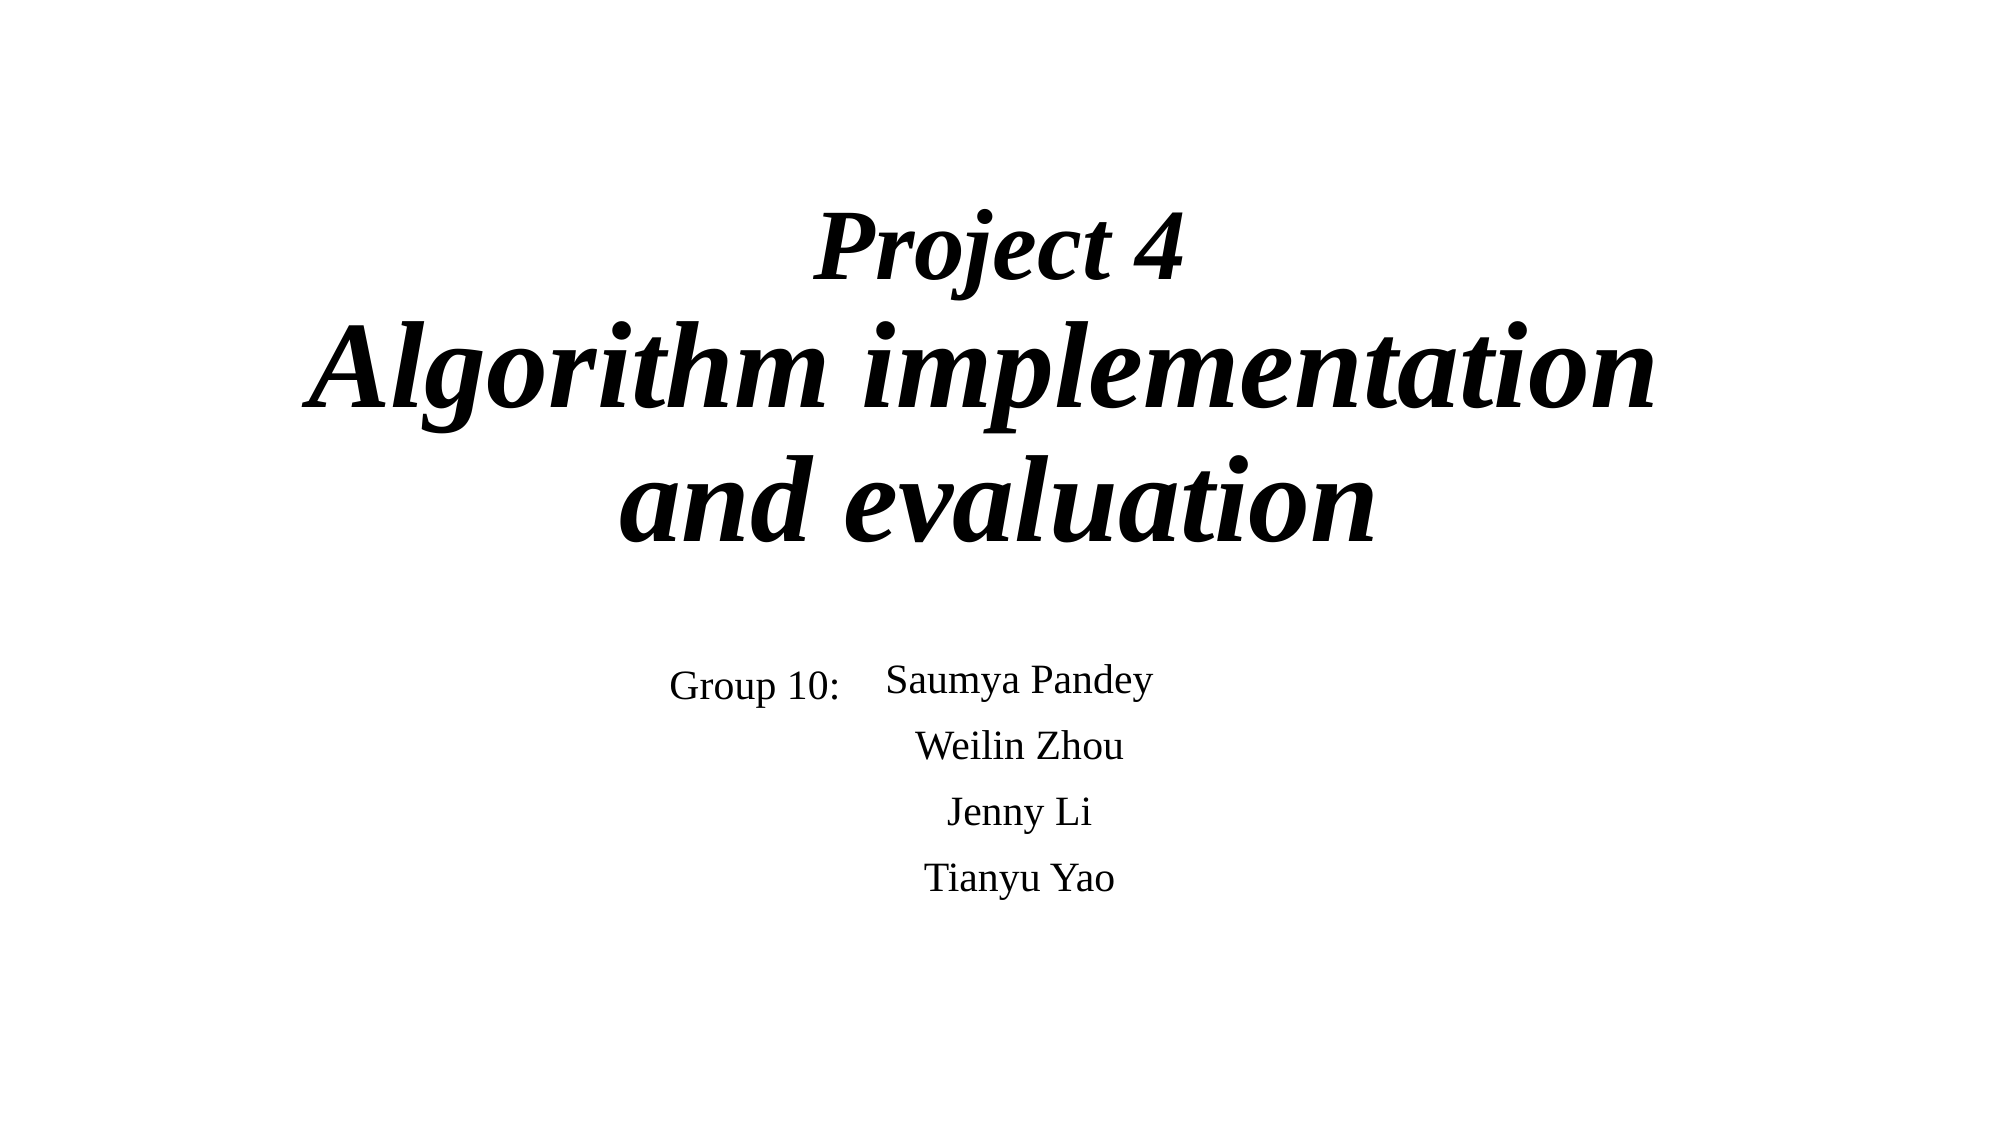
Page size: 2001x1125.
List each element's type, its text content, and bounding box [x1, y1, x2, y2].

subtitle Saumya Pandey Weilin Zhou Jenny Li Tianyu Yao [828, 650, 1212, 922]
title Project 4 Algorithm implementation and evaluation [249, 184, 1750, 576]
text_box Group 10: [654, 650, 867, 715]
